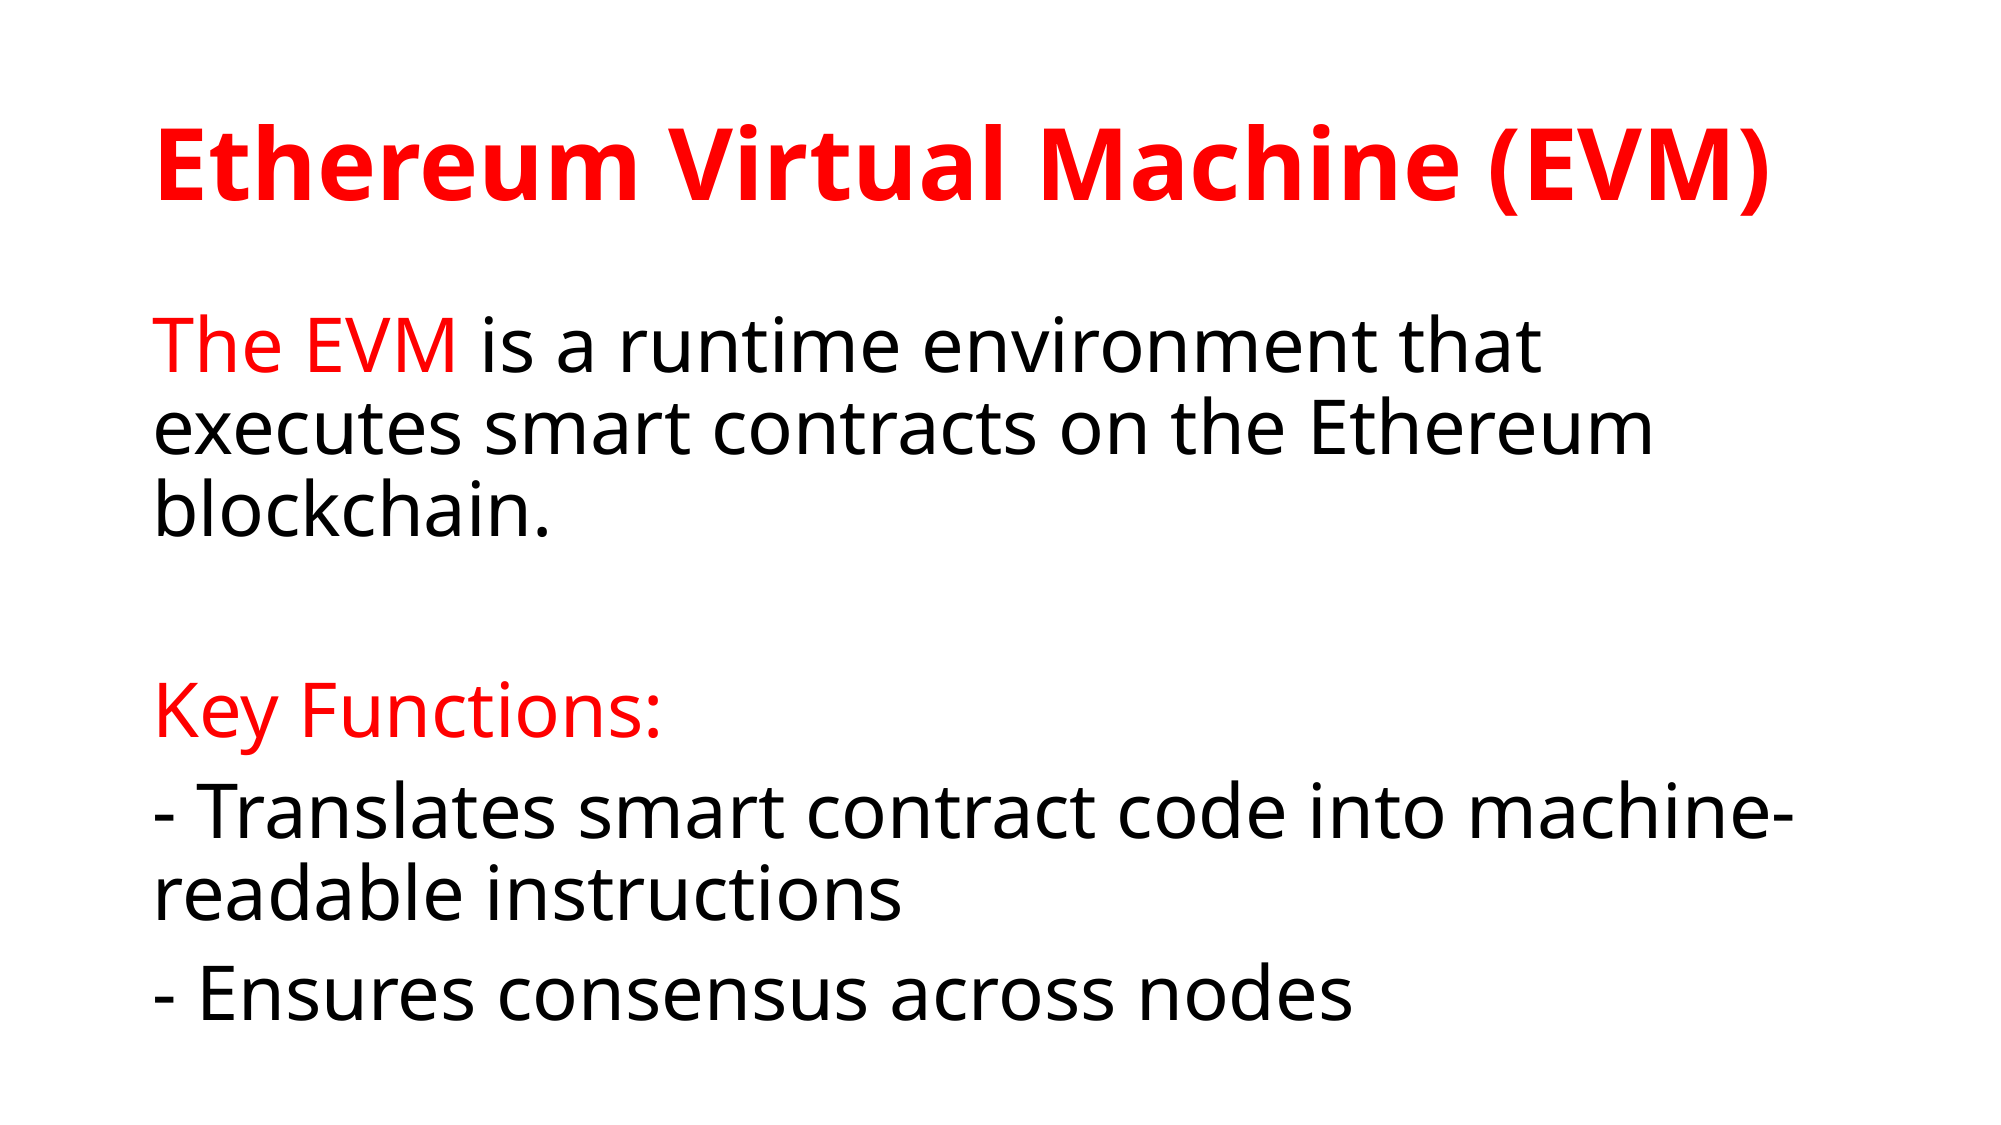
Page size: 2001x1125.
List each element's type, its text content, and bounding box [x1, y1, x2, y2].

list The EVM is a runtime environment that executes smart contracts on the Ethereum blockchain. Key Functions: - Translates smart contract code into machine-readable instructions - Ensures consensus across nodes [137, 299, 1863, 1047]
title Ethereum Virtual Machine (EVM) [137, 59, 1863, 278]
